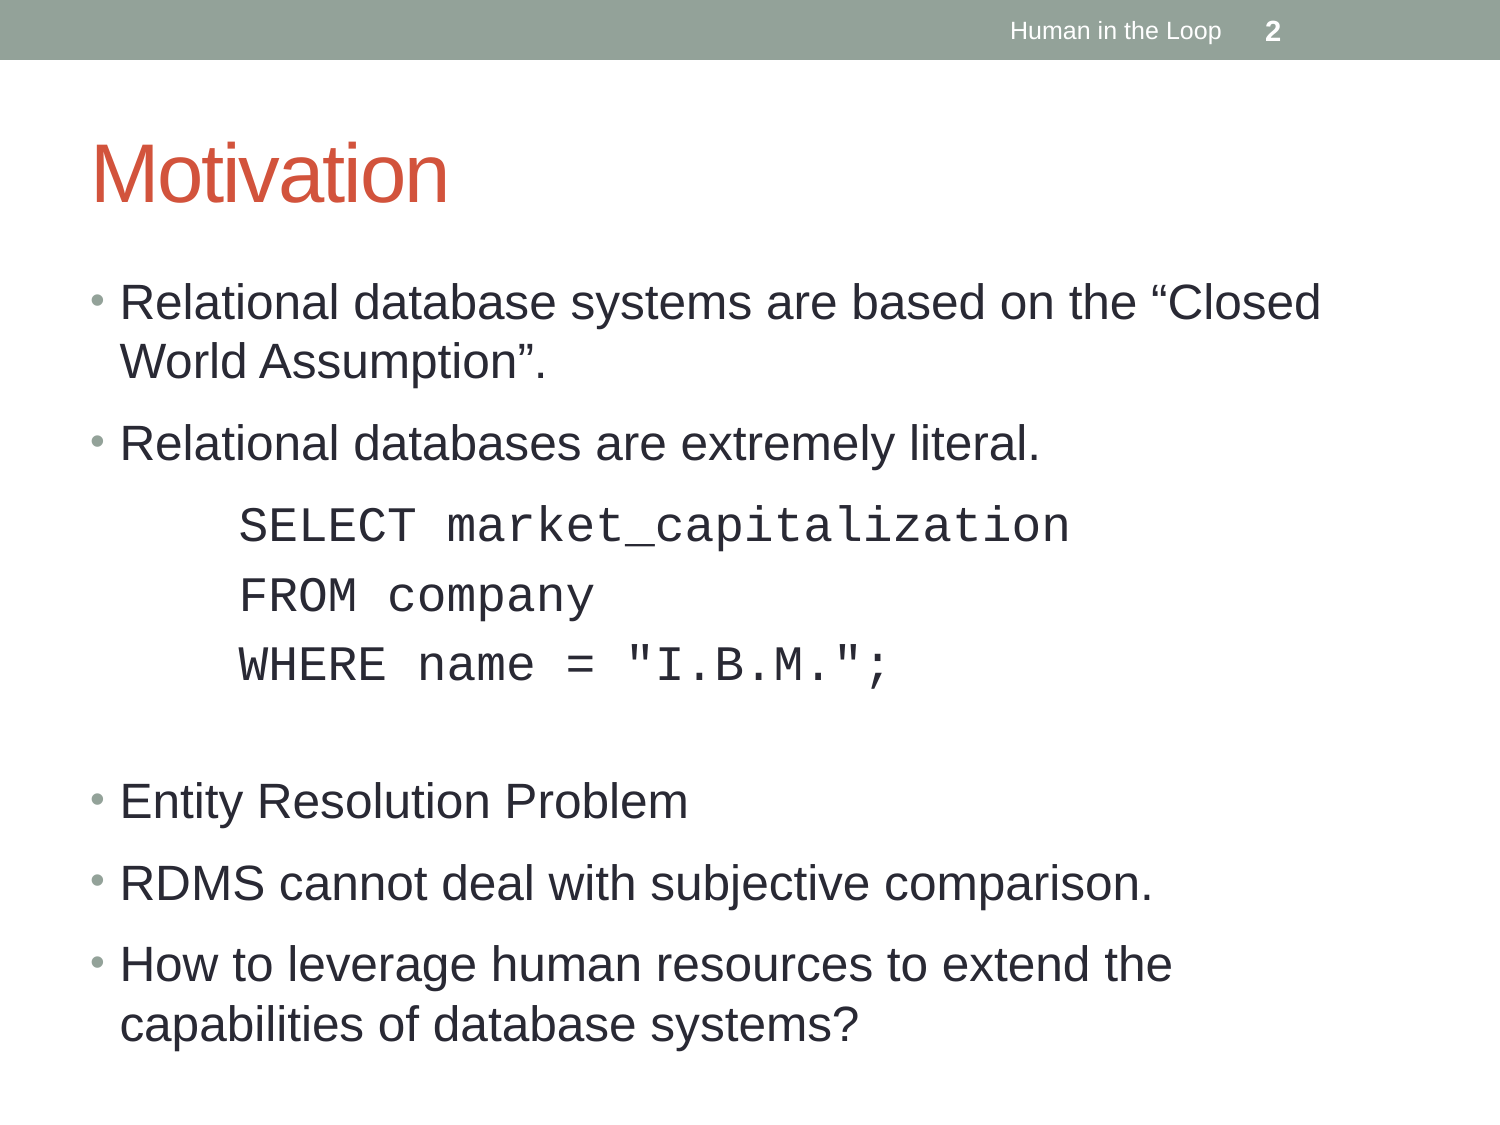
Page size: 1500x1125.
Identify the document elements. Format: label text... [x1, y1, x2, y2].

footer Human in the Loop [562, 3, 1238, 57]
title Motivation [75, 87, 1425, 250]
slide_number 2 [1250, 3, 1425, 57]
list Relational database systems are based on the “Closed World Assumption”. Relational databases are extremely literal. SELECT market_capitalization FROM company WHERE name = "I.B.M."; Entity Resolution Problem RDMS cannot deal with subjective comparison. How to leverage human resources to extend the capabilities of database systems? [75, 262, 1425, 1063]
